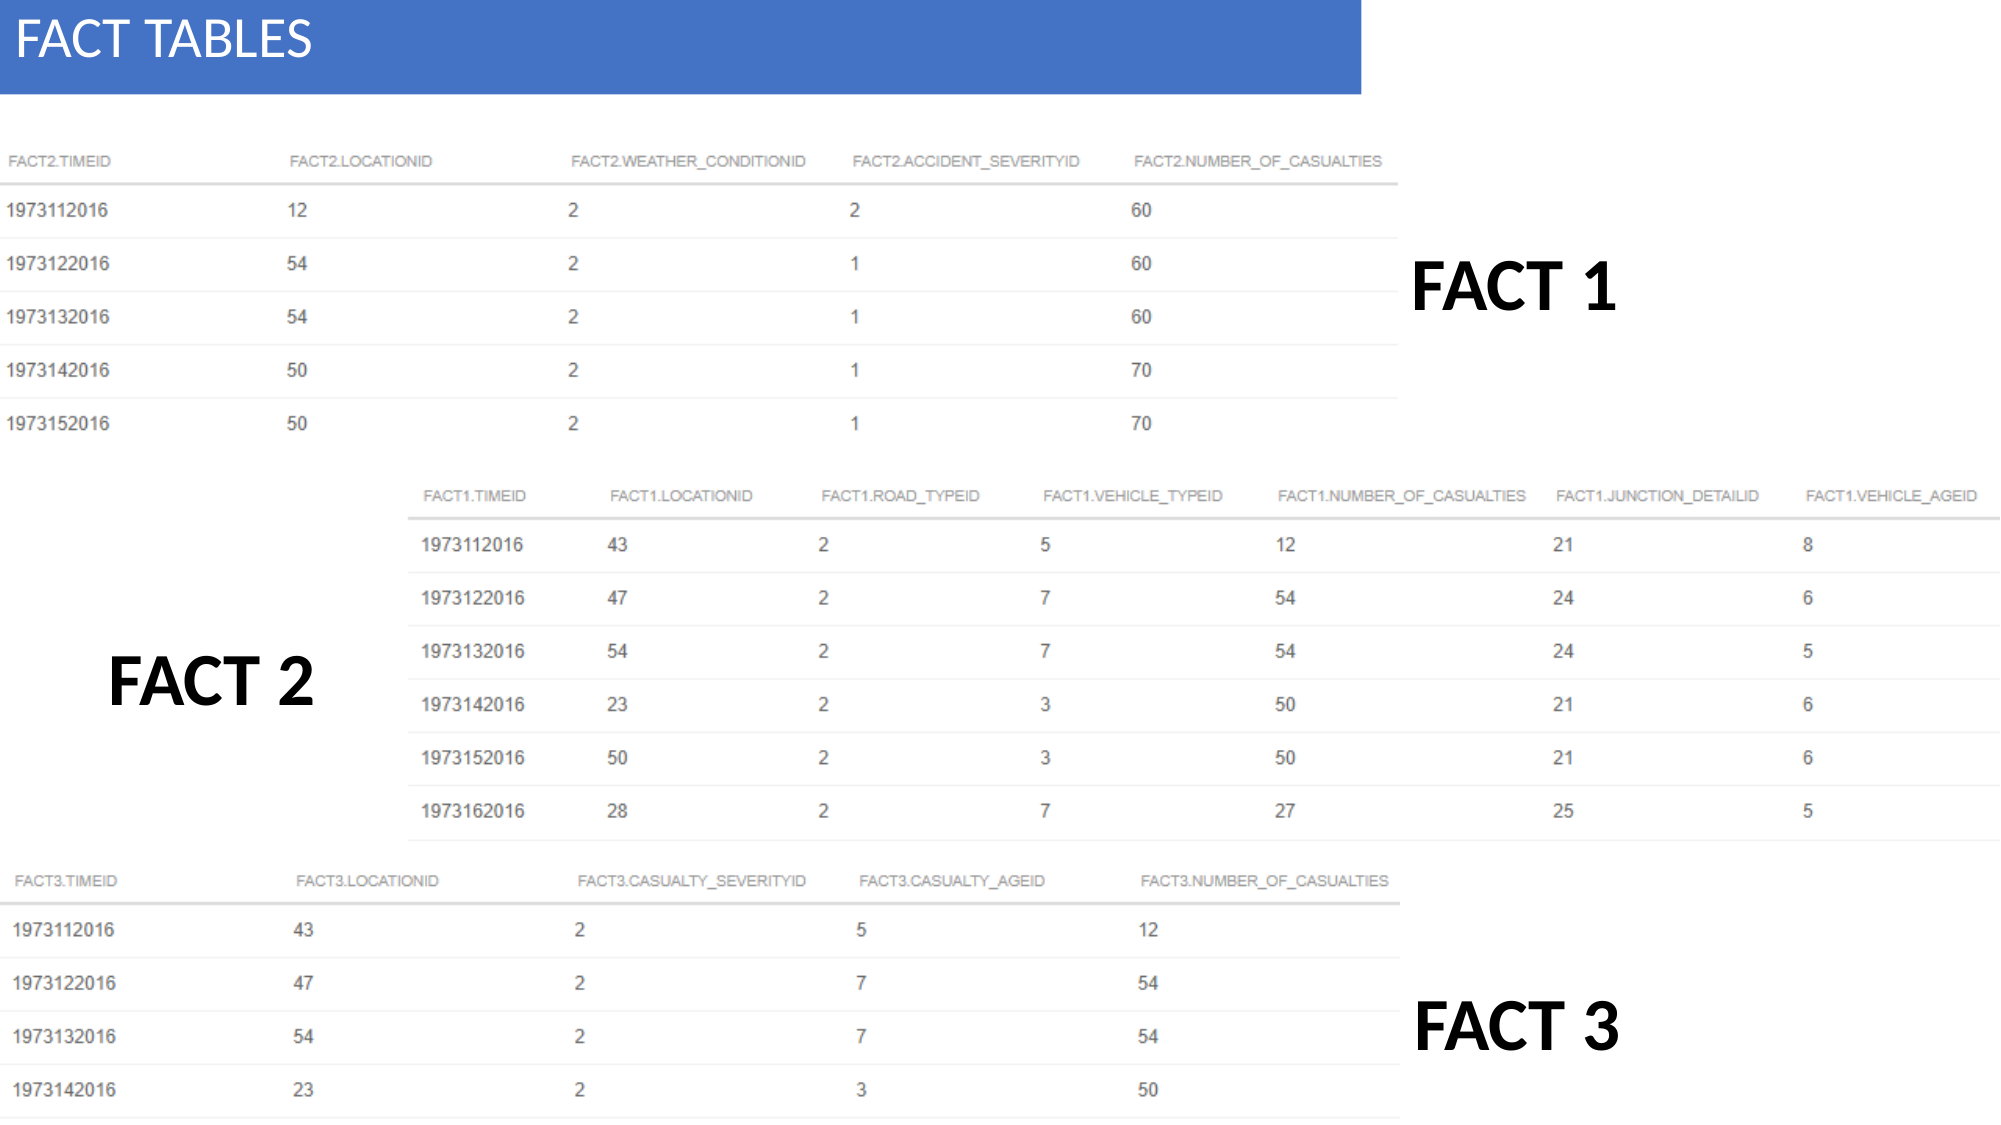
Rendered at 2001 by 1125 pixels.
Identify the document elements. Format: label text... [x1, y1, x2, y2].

text_box FACT TABLES [0, 0, 1362, 95]
picture [402, 467, 2000, 843]
picture [0, 134, 1398, 443]
text_box FACT 3 [1400, 968, 1843, 1073]
picture [0, 863, 1400, 1125]
text_box FACT 2 [94, 622, 402, 728]
text_box FACT 1 [1398, 227, 1841, 333]
